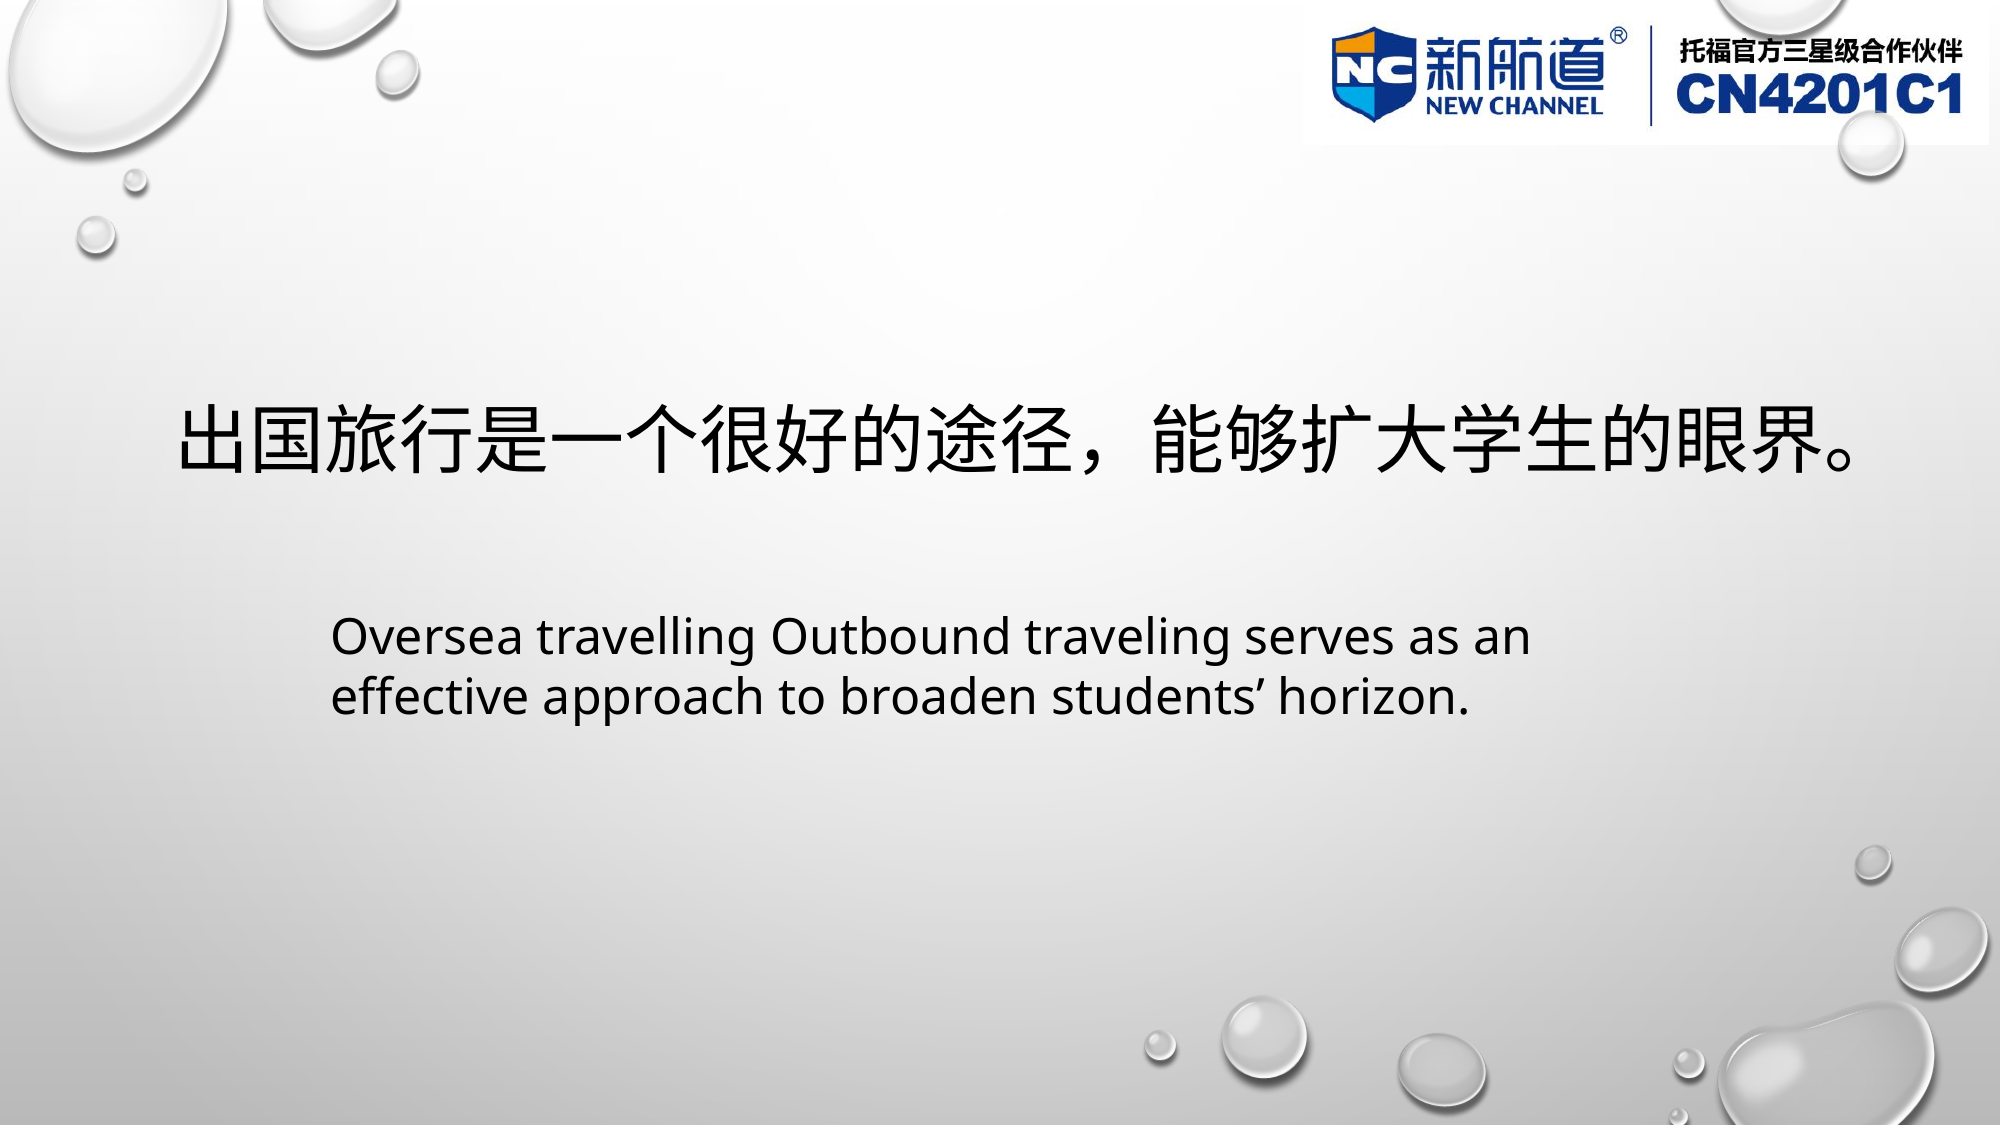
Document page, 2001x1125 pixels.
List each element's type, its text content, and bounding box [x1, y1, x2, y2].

title 出国旅行是一个很好的途径，能够扩大学生的眼界。 [149, 312, 1851, 575]
text_box Oversea travelling Outbound traveling serves as an effective approach to broaden students’ horizon. [315, 596, 1658, 732]
picture [0, 0, 2000, 1125]
text_box [118, 542, 1819, 804]
